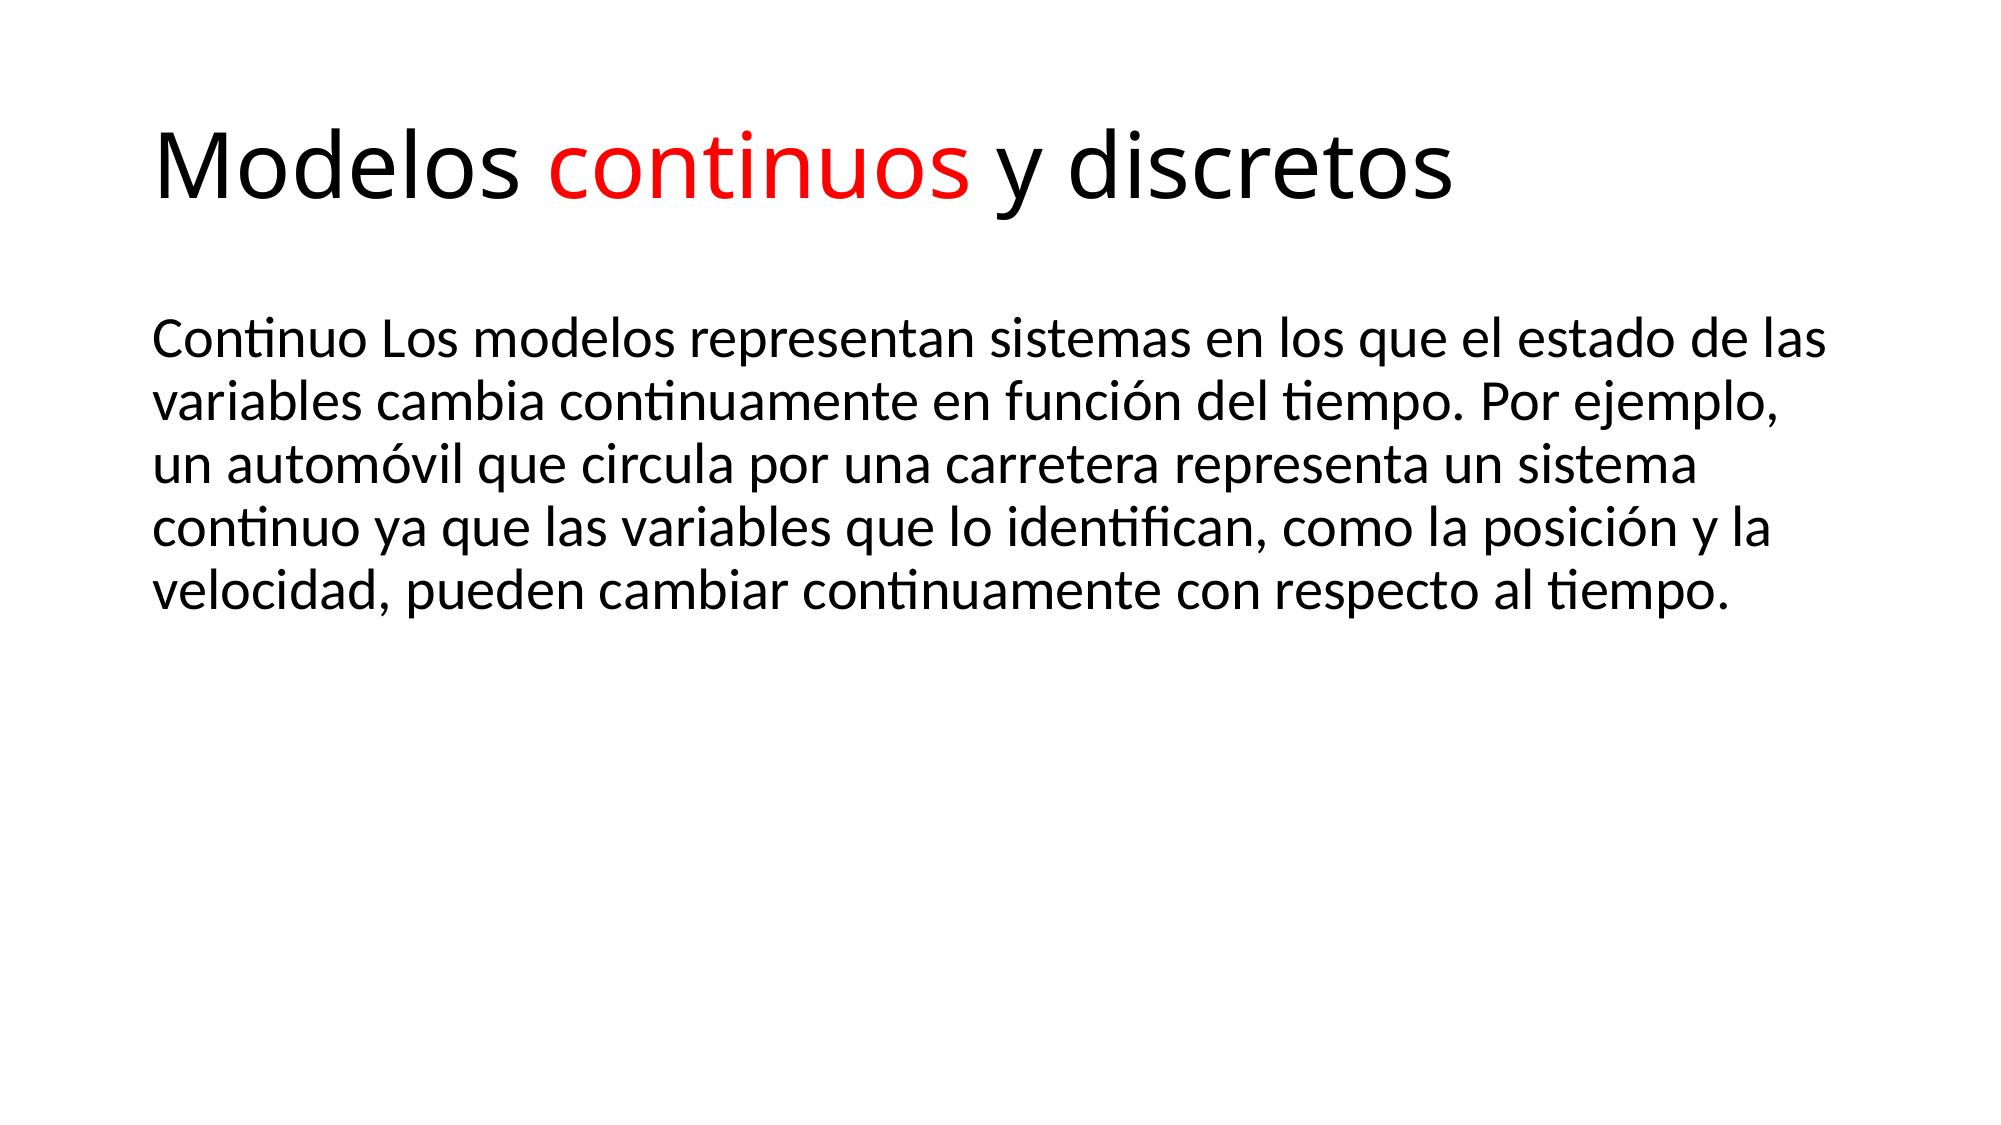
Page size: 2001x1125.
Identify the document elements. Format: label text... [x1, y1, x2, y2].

title Modelos continuos y discretos [137, 59, 1863, 278]
list Continuo Los modelos representan sistemas en los que el estado de las variables cambia continuamente en función del tiempo. Por ejemplo, un automóvil que circula por una carretera representa un sistema continuo ya que las variables que lo identifican, como la posición y la velocidad, pueden cambiar continuamente con respecto al tiempo. [137, 299, 1863, 1014]
